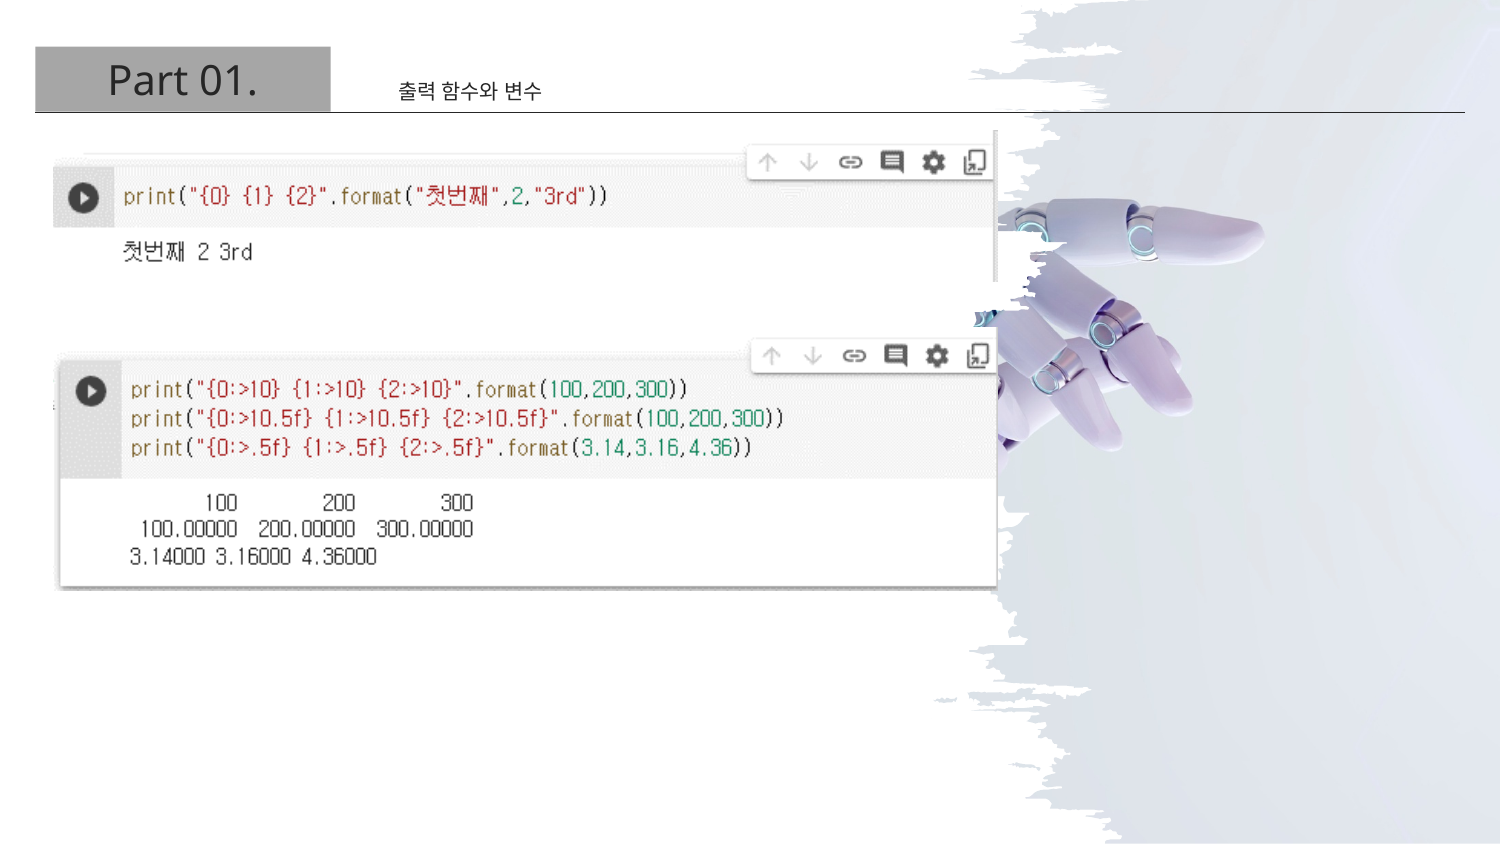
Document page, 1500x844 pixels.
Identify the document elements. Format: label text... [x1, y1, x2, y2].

text_box Part 01. [35, 46, 331, 111]
text_box 출력 함수와 변수 [316, 71, 625, 111]
picture [52, 0, 1500, 844]
